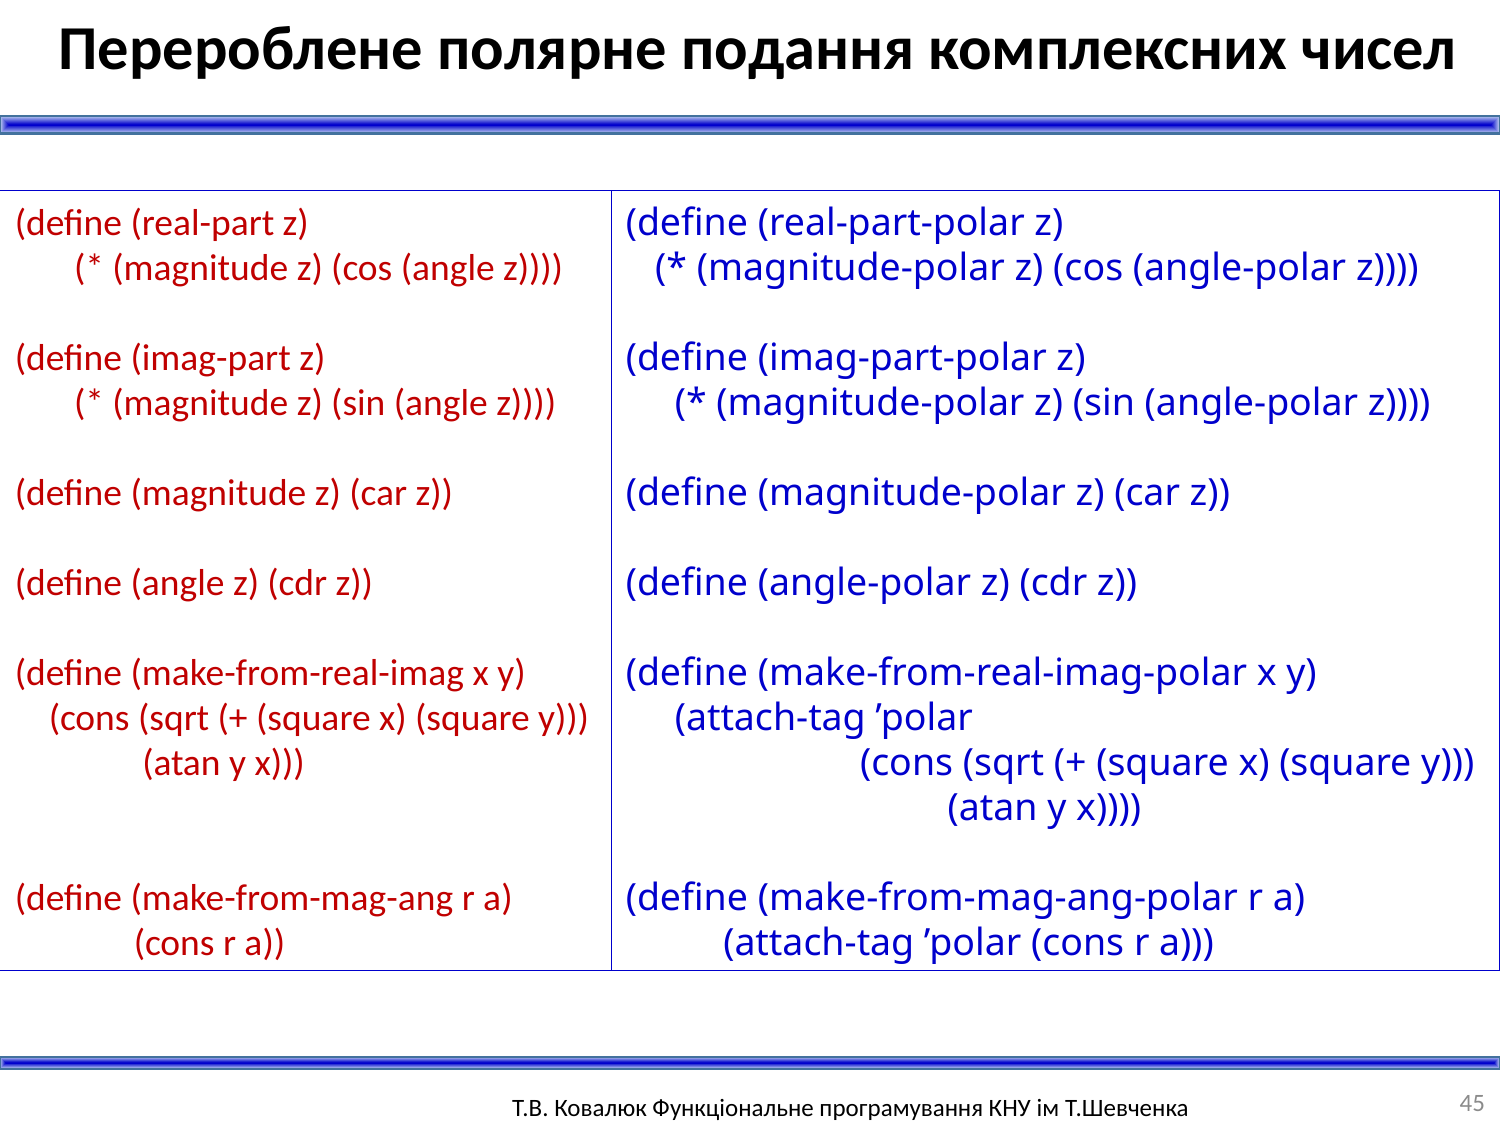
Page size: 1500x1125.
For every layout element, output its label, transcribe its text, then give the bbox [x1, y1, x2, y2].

slide_number 45 [1396, 1077, 1500, 1125]
text_box (define (real-part-polar z) (* (magnitude-polar z) (cos (angle-polar z)))) (define (imag-part-polar z) (* (magnitude-polar z) (sin (angle-polar z)))) (define (magnitude-polar z) (car z)) (define (angle-polar z) (cdr z)) (define (make-from-real-imag-polar x y) (attach-tag ’polar (cons (sqrt (+ (square x) (square y))) (atan y x)))) (define (make-from-mag-ang-polar r a) (attach-tag ’polar (cons r a))) [612, 190, 1500, 971]
text_box (define (real-part z) (* (magnitude z) (cos (angle z)))) (define (imag-part z) (* (magnitude z) (sin (angle z)))) (define (magnitude z) (car z)) (define (angle z) (cdr z)) (define (make-from-real-imag x y) (cons (sqrt (+ (square x) (square y))) (atan y x))) (define (make-from-mag-ang r a) (cons r a)) [0, 190, 612, 971]
text_box Перероблене полярне подання комплексних чисел [0, 0, 1500, 90]
